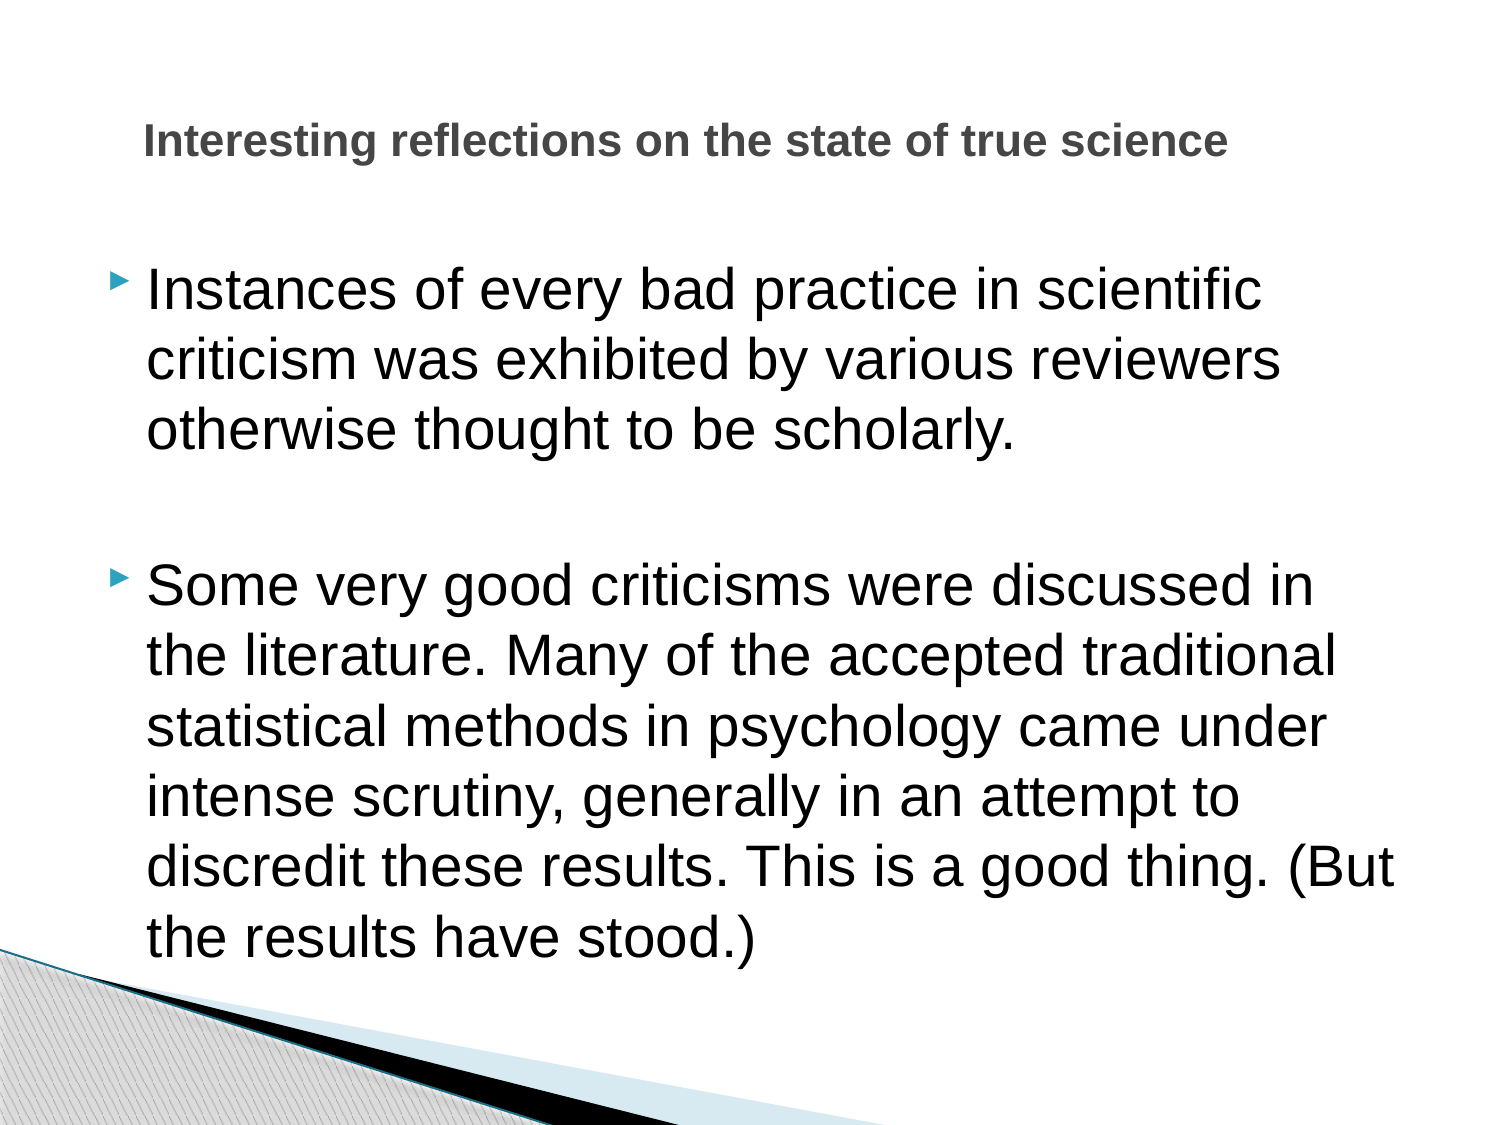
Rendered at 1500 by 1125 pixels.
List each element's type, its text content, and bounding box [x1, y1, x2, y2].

title Interesting reflections on the state of true science [125, 75, 1247, 201]
list Instances of every bad practice in scientific criticism was exhibited by various reviewers otherwise thought to be scholarly. Some very good criticisms were discussed in the literature. Many of the accepted traditional statistical methods in psychology came under intense scrutiny, generally in an attempt to discredit these results. This is a good thing. (But the results have stood.) [75, 243, 1425, 986]
